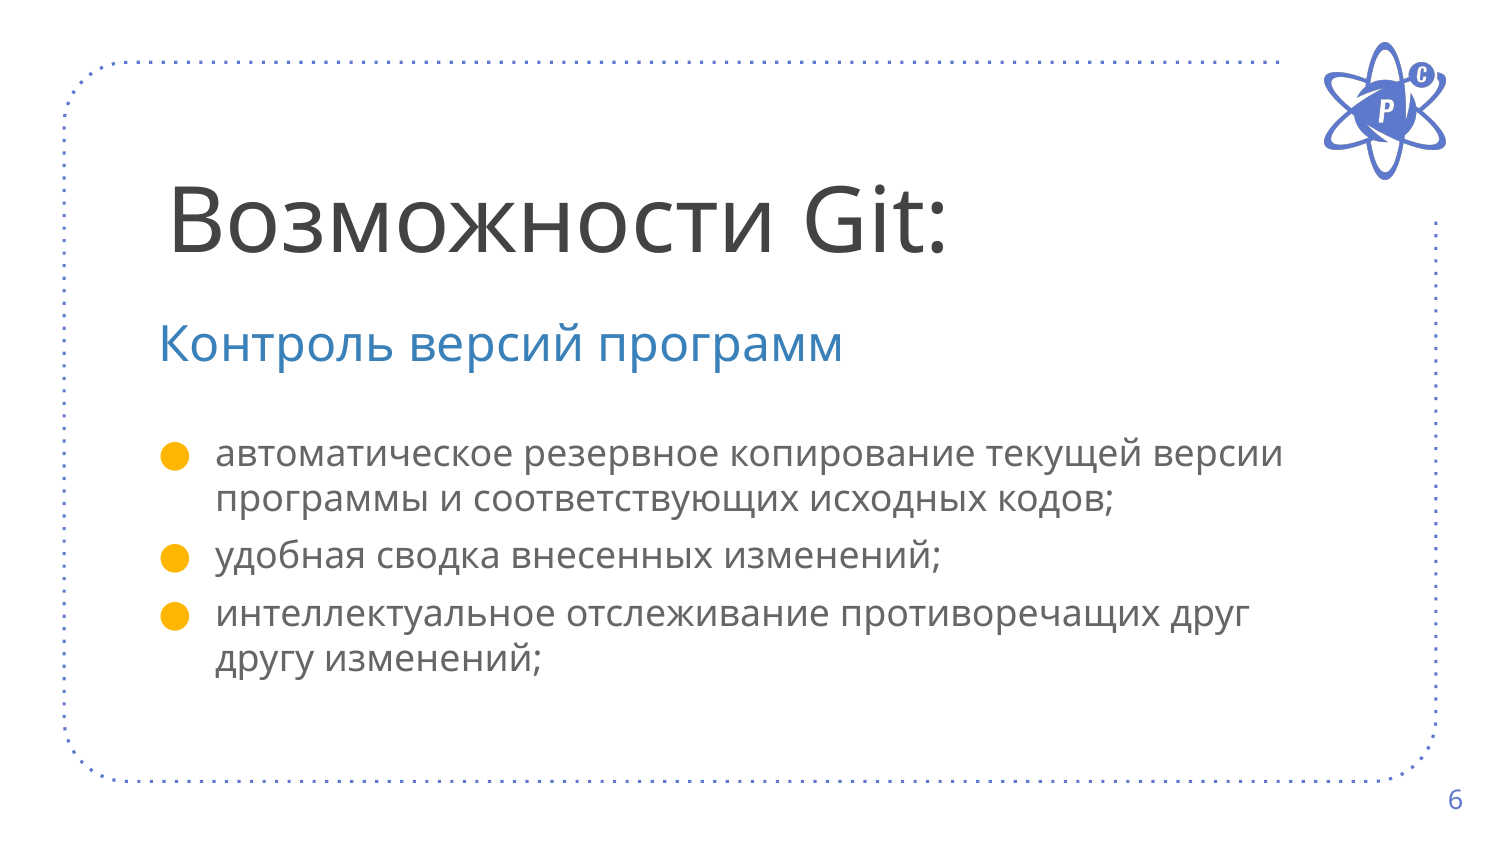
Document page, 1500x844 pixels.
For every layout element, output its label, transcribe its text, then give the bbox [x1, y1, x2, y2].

picture [1324, 42, 1446, 180]
list Контроль версий программ автоматическое резервное копирование текущей версии программы и соответствующих исходных кодов; удобная сводка внесенных изменений; интеллектуальное отслеживание противоречащих друг другу изменений; [125, 296, 1302, 729]
title Возможности Git: [151, 146, 1309, 287]
slide_number 6 [1411, 753, 1500, 844]
